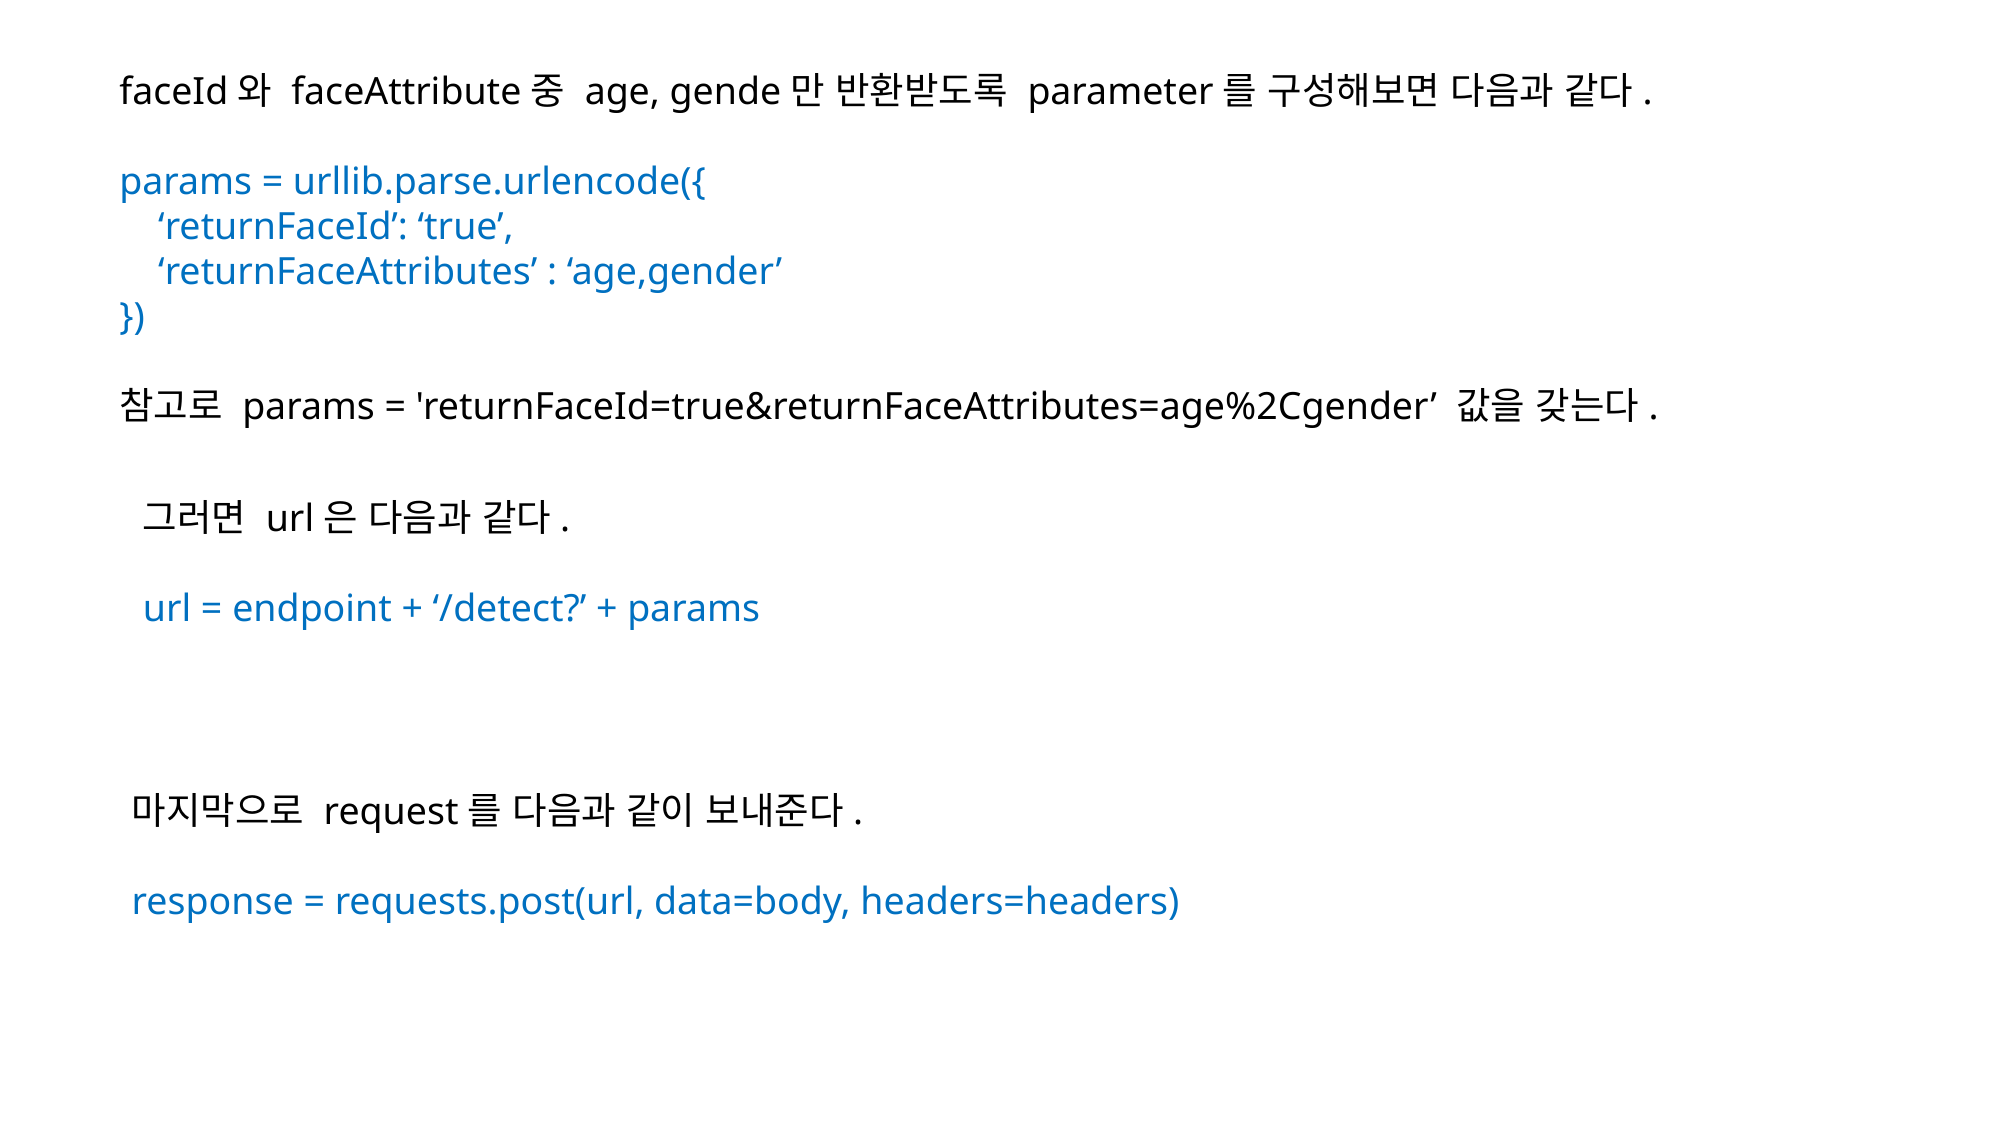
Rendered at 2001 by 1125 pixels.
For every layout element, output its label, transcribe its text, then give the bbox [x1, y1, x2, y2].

text_box faceId와 faceAttribute중 age, gende만 반환받도록 parameter를 구성해보면 다음과 같다. params = urllib.parse.urlencode({ ‘returnFaceId’: ‘true’, ‘returnFaceAttributes’ : ‘age,gender’ }) 참고로 params = 'returnFaceId=true&returnFaceAttributes=age%2Cgender’ 값을 갖는다. [104, 59, 1674, 435]
text_box 마지막으로 request를 다음과 같이 보내준다. response = requests.post(url, data=body, headers=headers) [116, 779, 1480, 930]
text_box 그러면 url은 다음과 같다. url = endpoint + ‘/detect?’ + params [128, 486, 776, 637]
